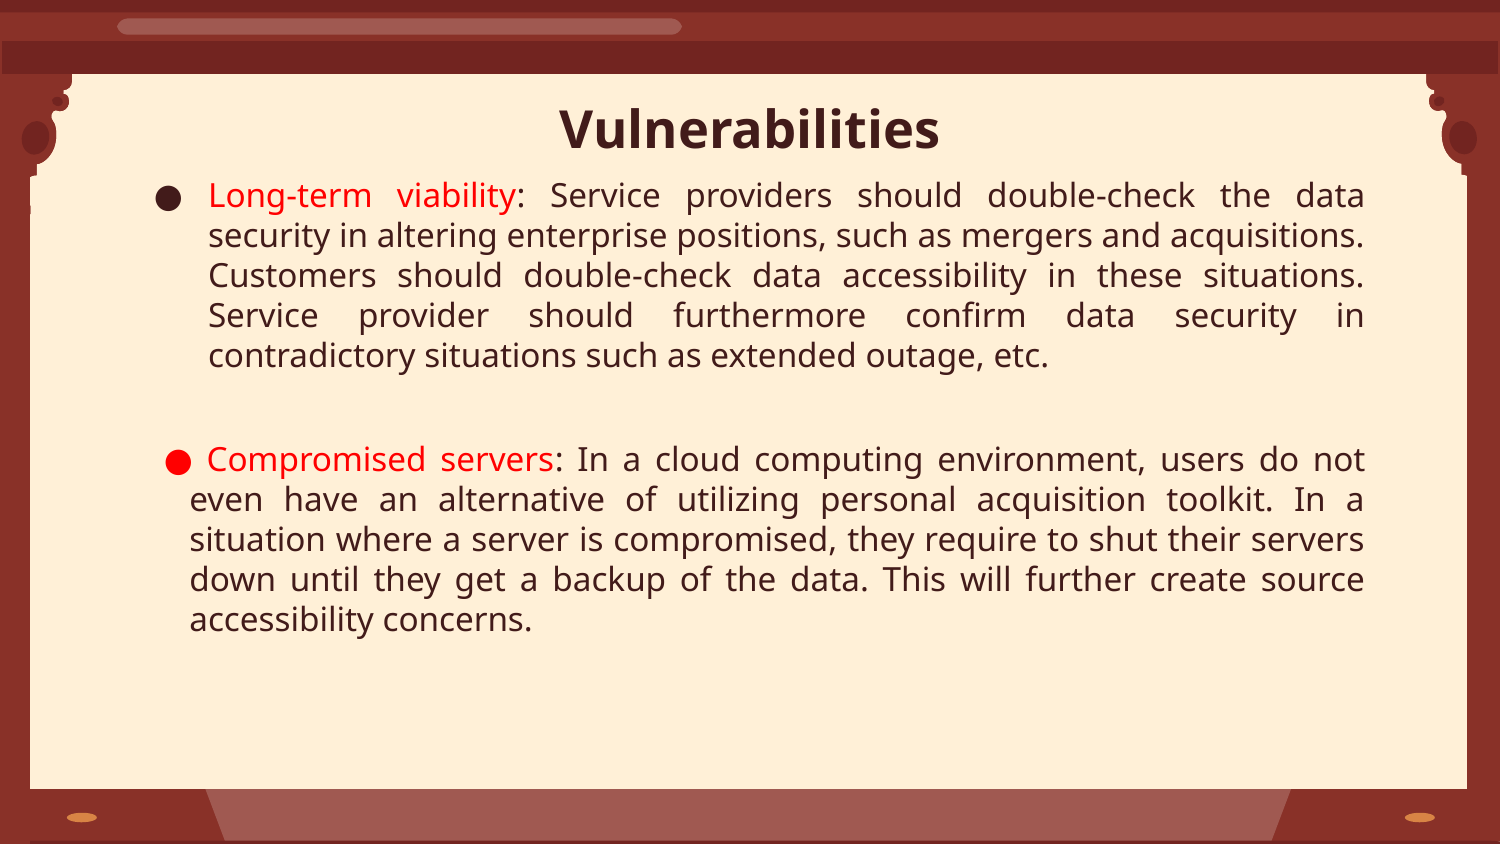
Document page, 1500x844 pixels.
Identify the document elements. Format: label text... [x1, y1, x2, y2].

title Vulnerabilities [118, 88, 1382, 166]
list Long-term viability: Service providers should double-check the data security in altering enterprise positions, such as mergers and acquisitions. Customers should double-check data accessibility in these situations. Service provider should furthermore confirm data security in contradictory situations such as extended outage, etc. ● Compromised servers: In a cloud computing environment, users do not even have an alternative of utilizing personal acquisition toolkit. In a situation where a server is compromised, they require to shut their servers down until they get a backup of the data. This will further create source accessibility concerns. [118, 166, 1382, 756]
